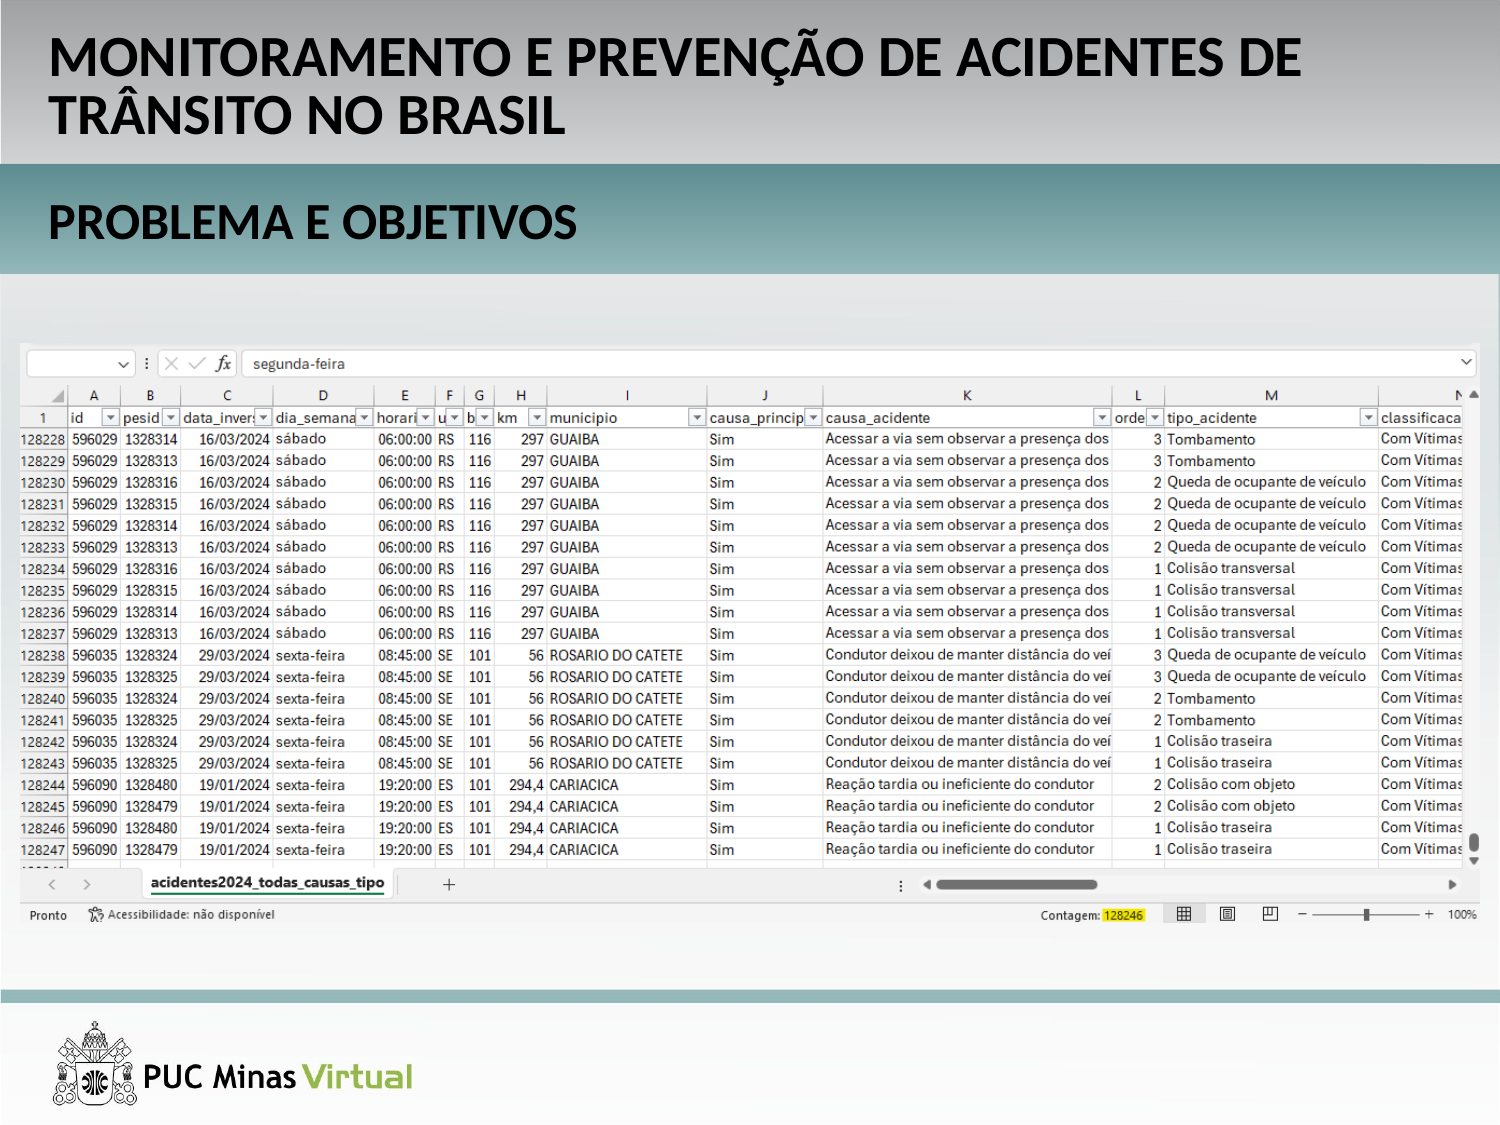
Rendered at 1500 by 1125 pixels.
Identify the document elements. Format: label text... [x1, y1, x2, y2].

text_box [0, 162, 1500, 275]
text_box PROBLEMA E OBJETIVOS [33, 180, 1467, 258]
text_box MONITORAMENTO E PREVENÇÃO DE ACIDENTES DE TRÂNSITO NO BRASIL [33, 22, 1482, 154]
picture [0, 0, 1500, 162]
picture [0, 275, 1500, 1125]
